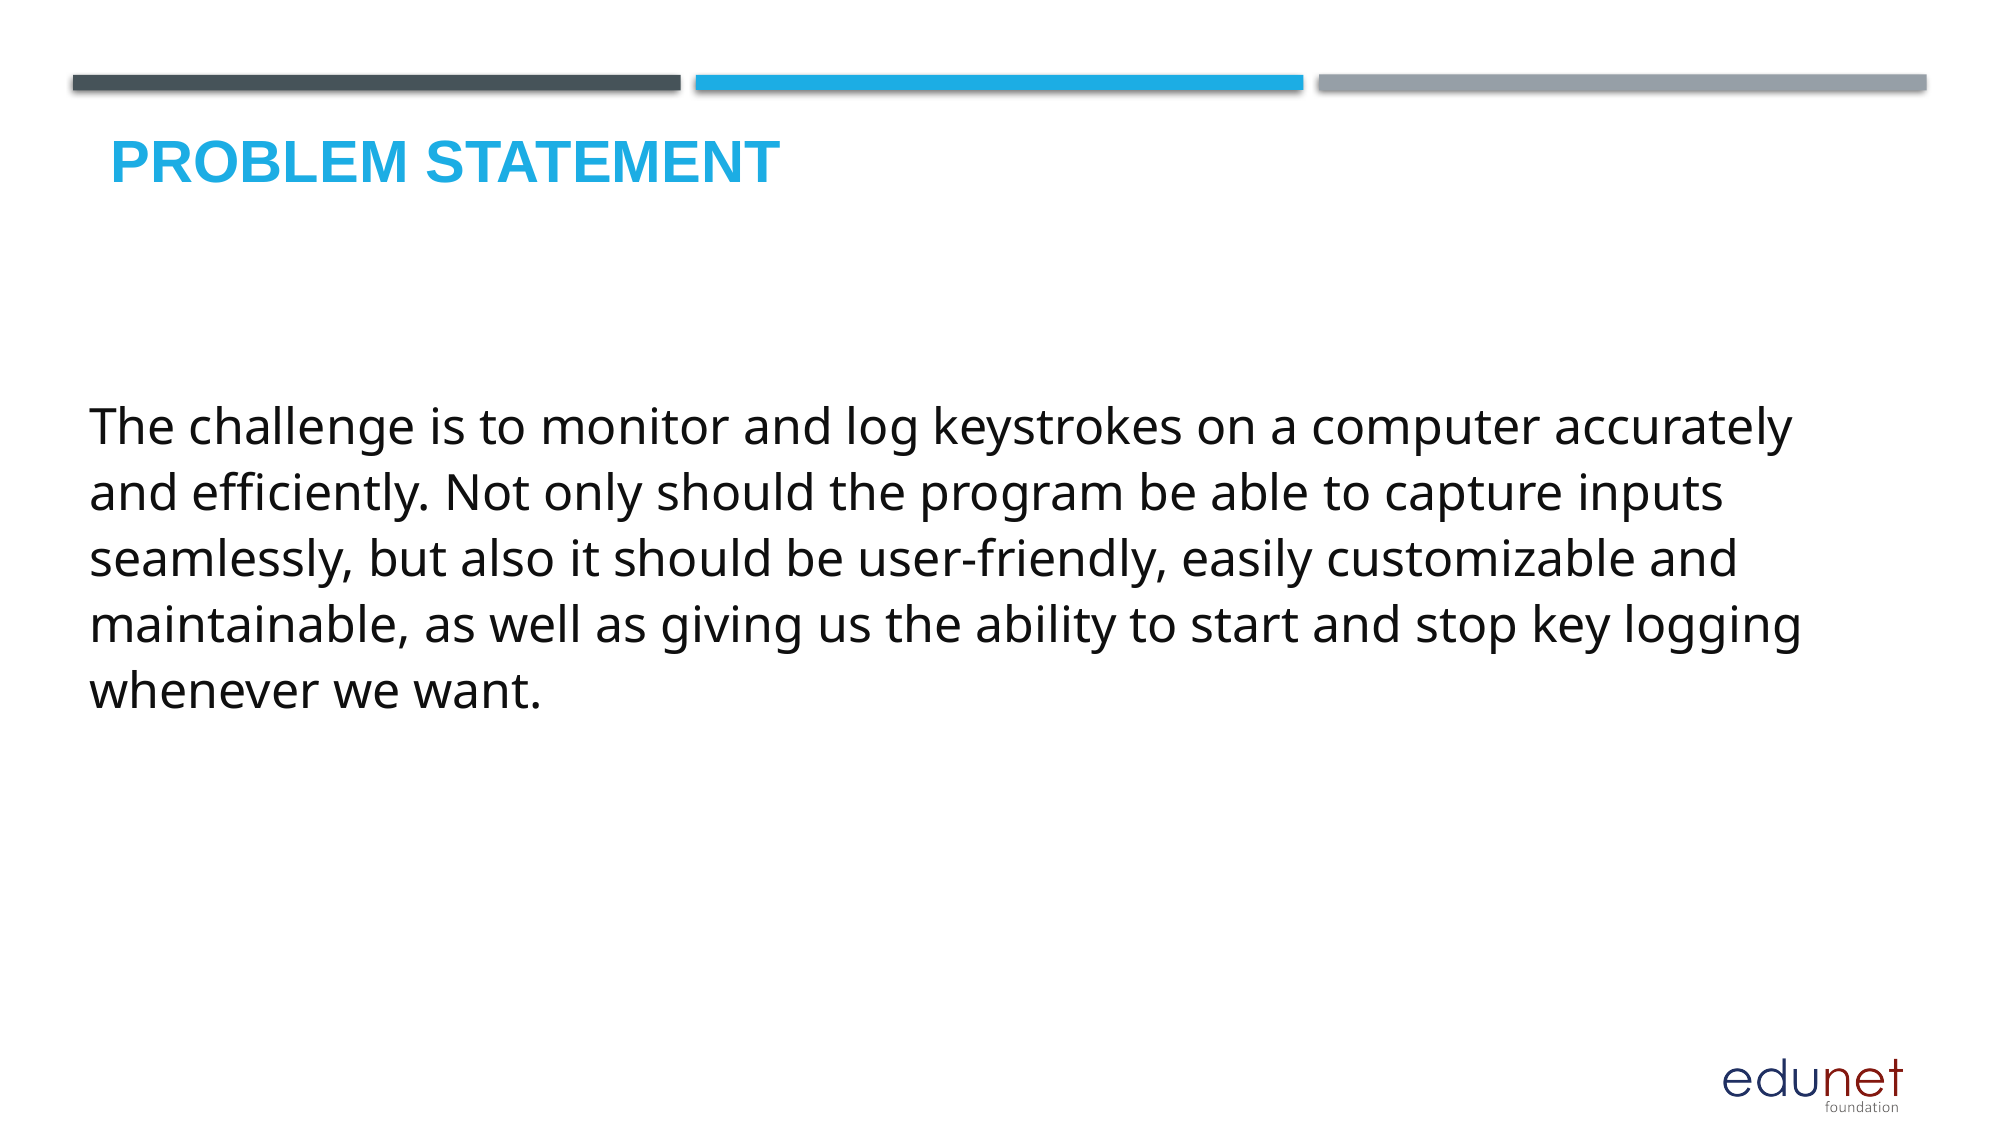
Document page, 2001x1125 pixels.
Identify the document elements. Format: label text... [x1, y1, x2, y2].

picture [1719, 1056, 1905, 1116]
list The challenge is to monitor and log keystrokes on a computer accurately and efficiently. Not only should the program be able to capture inputs seamlessly, but also it should be user-friendly, easily customizable and maintainable, as well as giving us the ability to start and stop key logging whenever we want. [74, 203, 1884, 970]
title Problem Statement [95, 115, 1905, 203]
